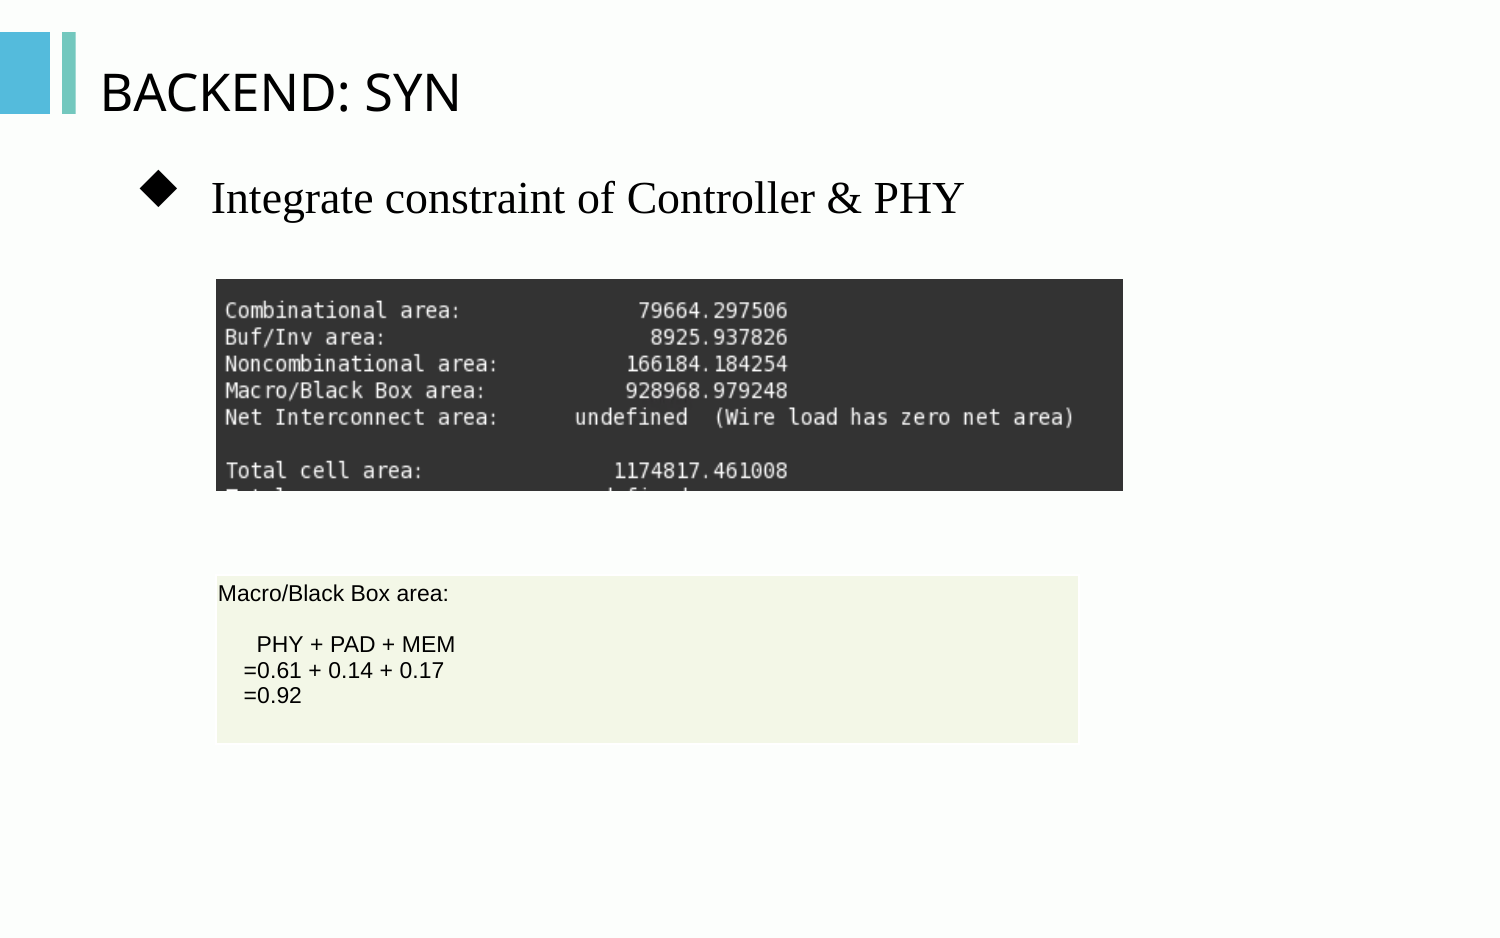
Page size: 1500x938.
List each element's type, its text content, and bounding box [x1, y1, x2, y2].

table_header Macro/Black Box area: PHY + PAD + MEM =0.61 + 0.14 + 0.17 =0.92 [217, 576, 1078, 743]
picture [216, 279, 1123, 491]
title BACKEND: SYN [88, 33, 1425, 149]
list Integrate constraint of Controller & PHY [100, 161, 1034, 327]
